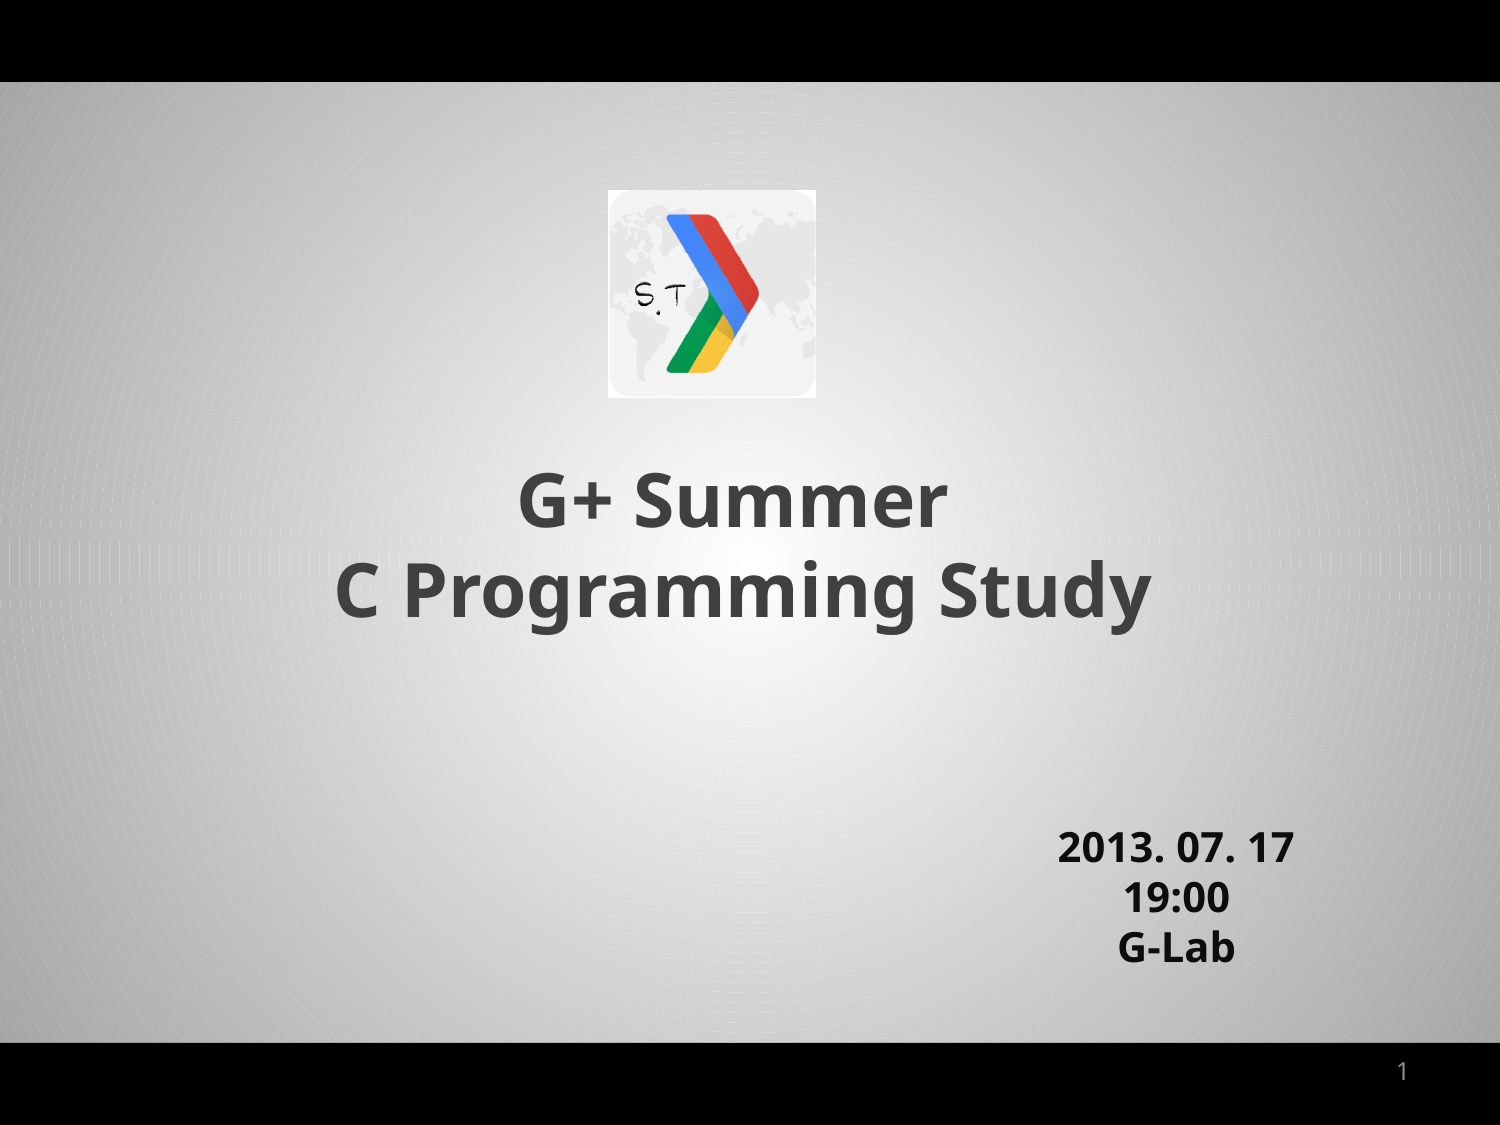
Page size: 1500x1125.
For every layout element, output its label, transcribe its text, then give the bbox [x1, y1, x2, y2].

text_box 2013. 07. 17 19:00 G-Lab [1033, 813, 1320, 979]
slide_number 1 [1074, 1042, 1425, 1103]
picture [608, 190, 816, 398]
text_box G+ Summer C Programming Study [240, 445, 1247, 640]
